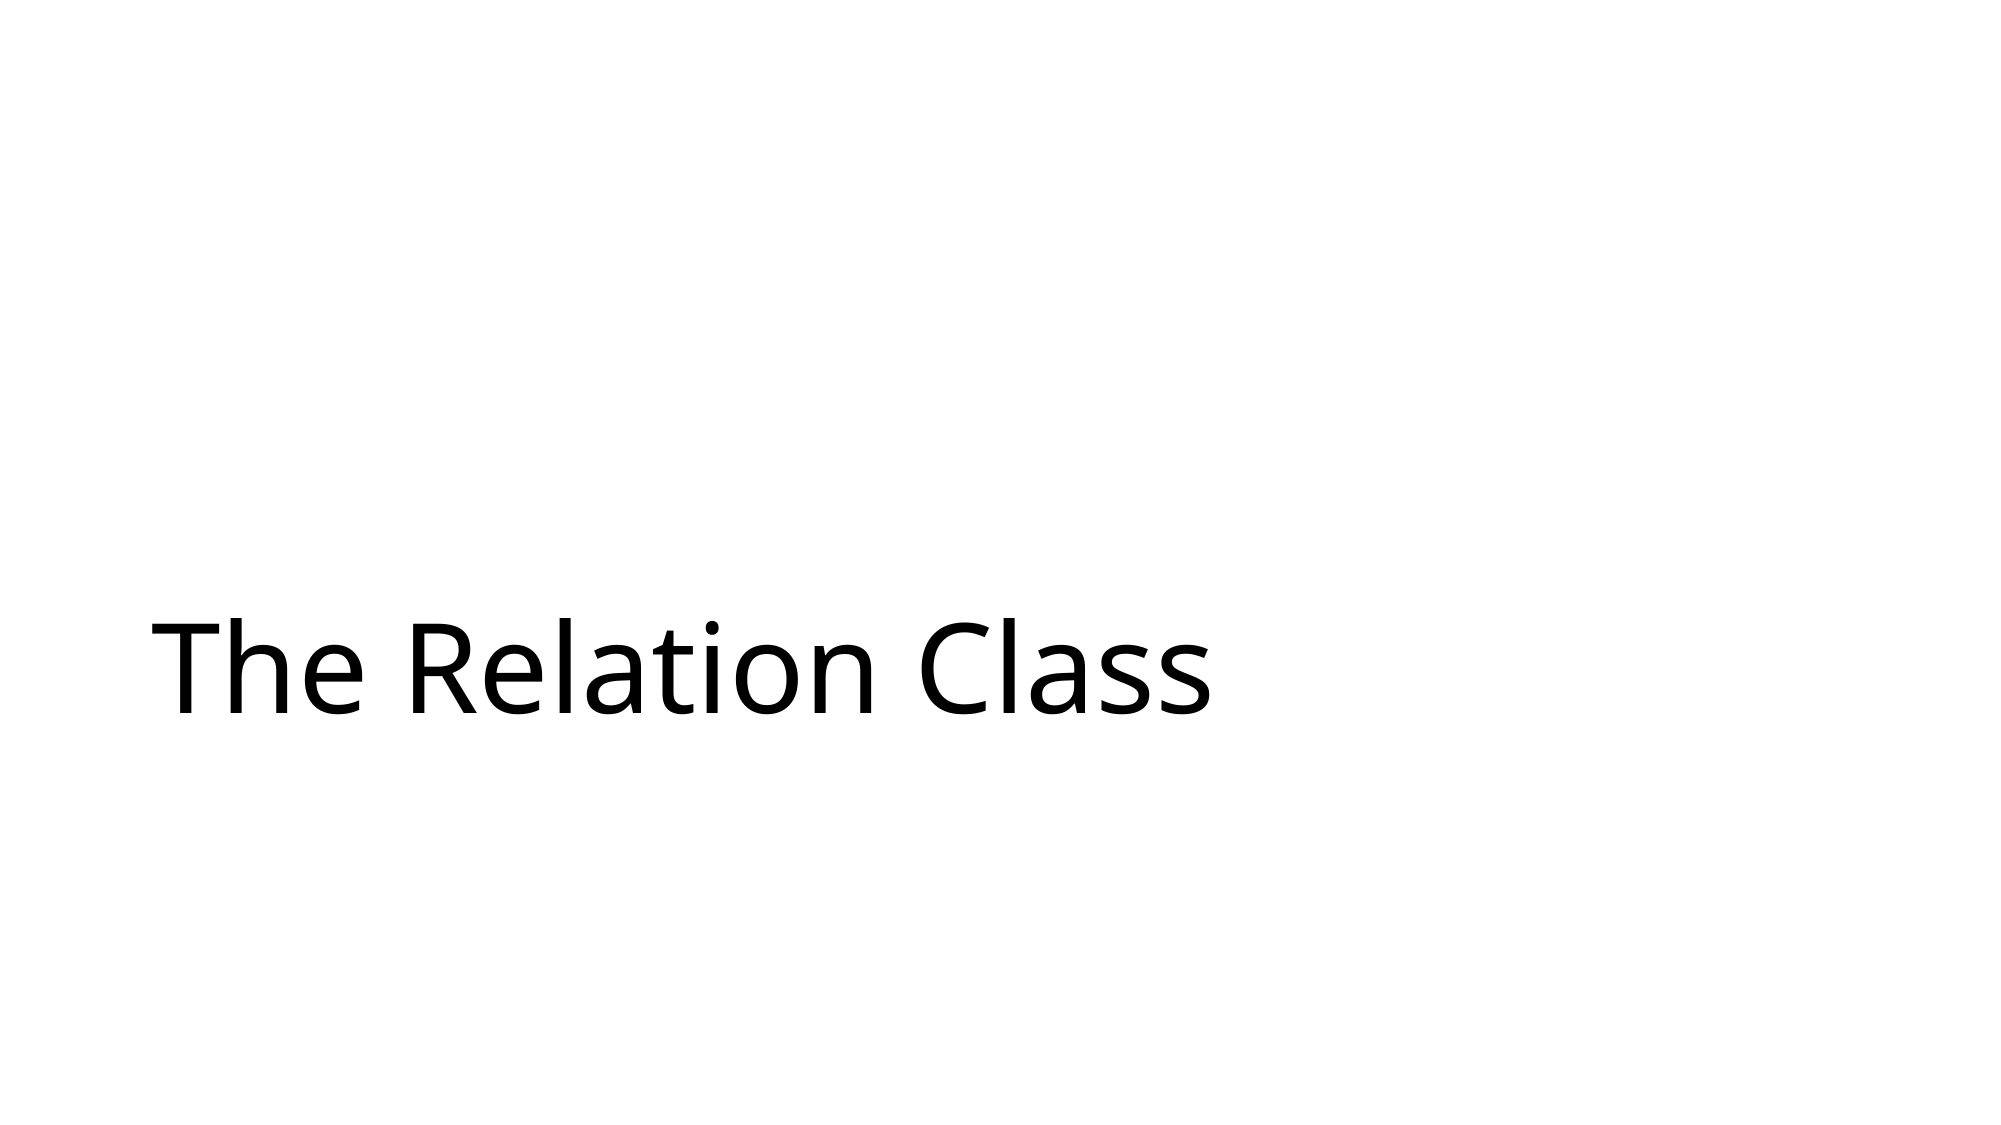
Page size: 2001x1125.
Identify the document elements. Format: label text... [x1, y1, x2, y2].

title The Relation Class [136, 280, 1862, 749]
